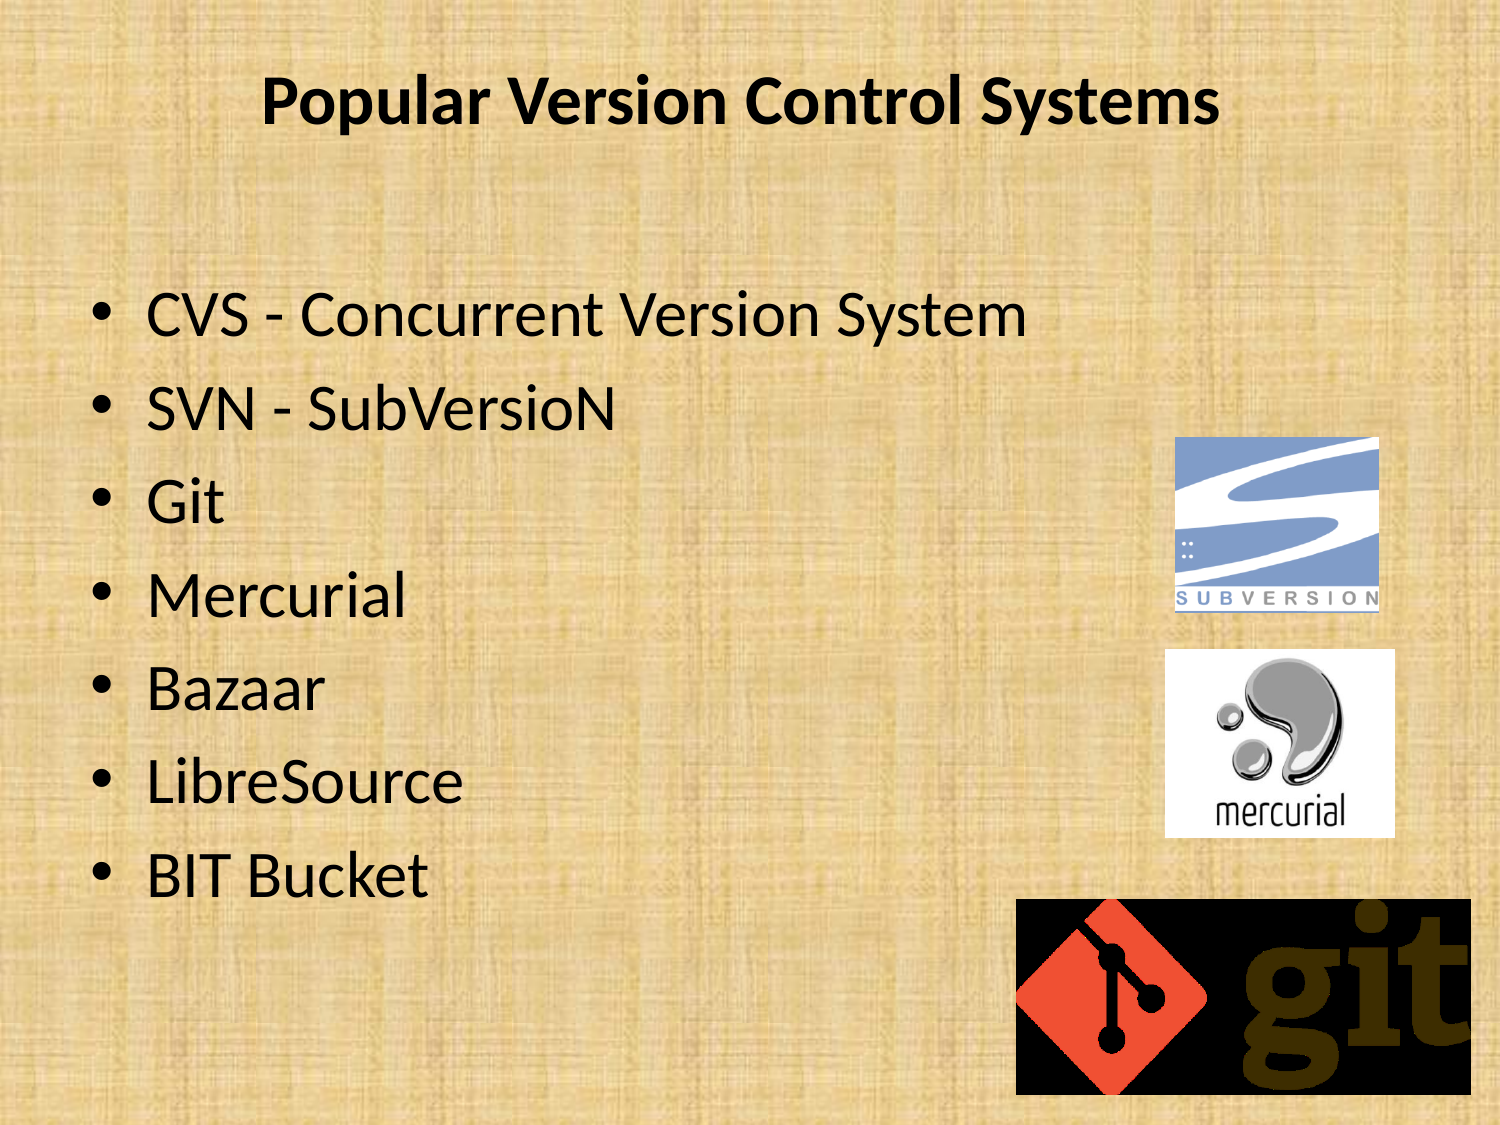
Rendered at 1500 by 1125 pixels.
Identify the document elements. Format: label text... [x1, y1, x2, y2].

picture [0, 0, 1500, 1125]
list CVS - Concurrent Version System SVN - SubVersioN Git Mercurial Bazaar LibreSource BIT Bucket [75, 262, 1425, 1005]
title Popular Version Control Systems [75, 45, 1425, 233]
